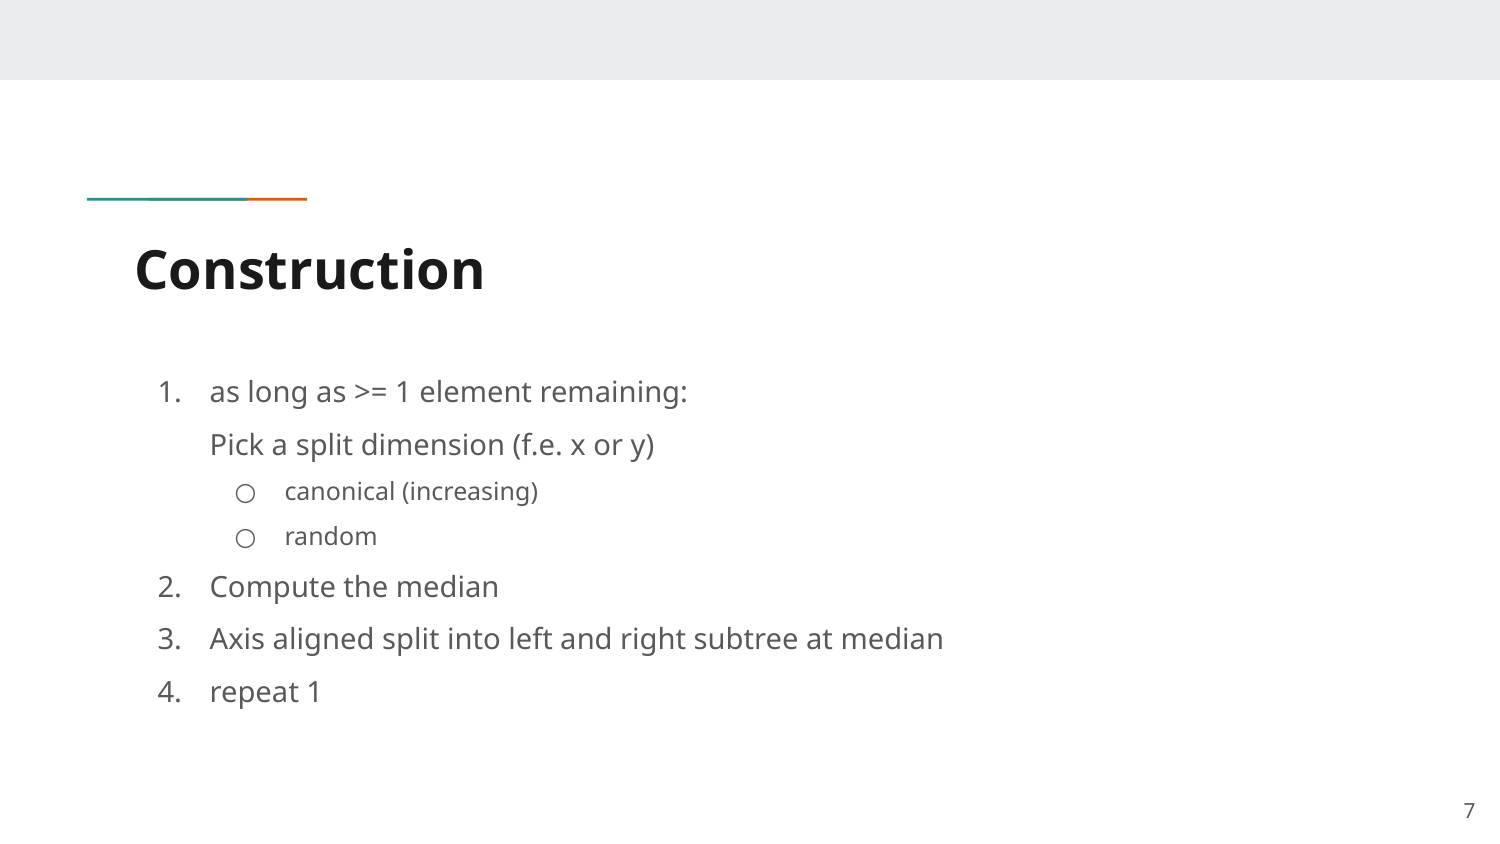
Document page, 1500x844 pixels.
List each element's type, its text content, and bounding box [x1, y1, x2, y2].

title Construction [119, 220, 1381, 309]
slide_number 7 [1400, 779, 1491, 844]
list as long as >= 1 element remaining: Pick a split dimension (f.e. x or y) canonical (increasing) random Compute the median Axis aligned split into left and right subtree at median repeat 1 [119, 341, 1381, 712]
